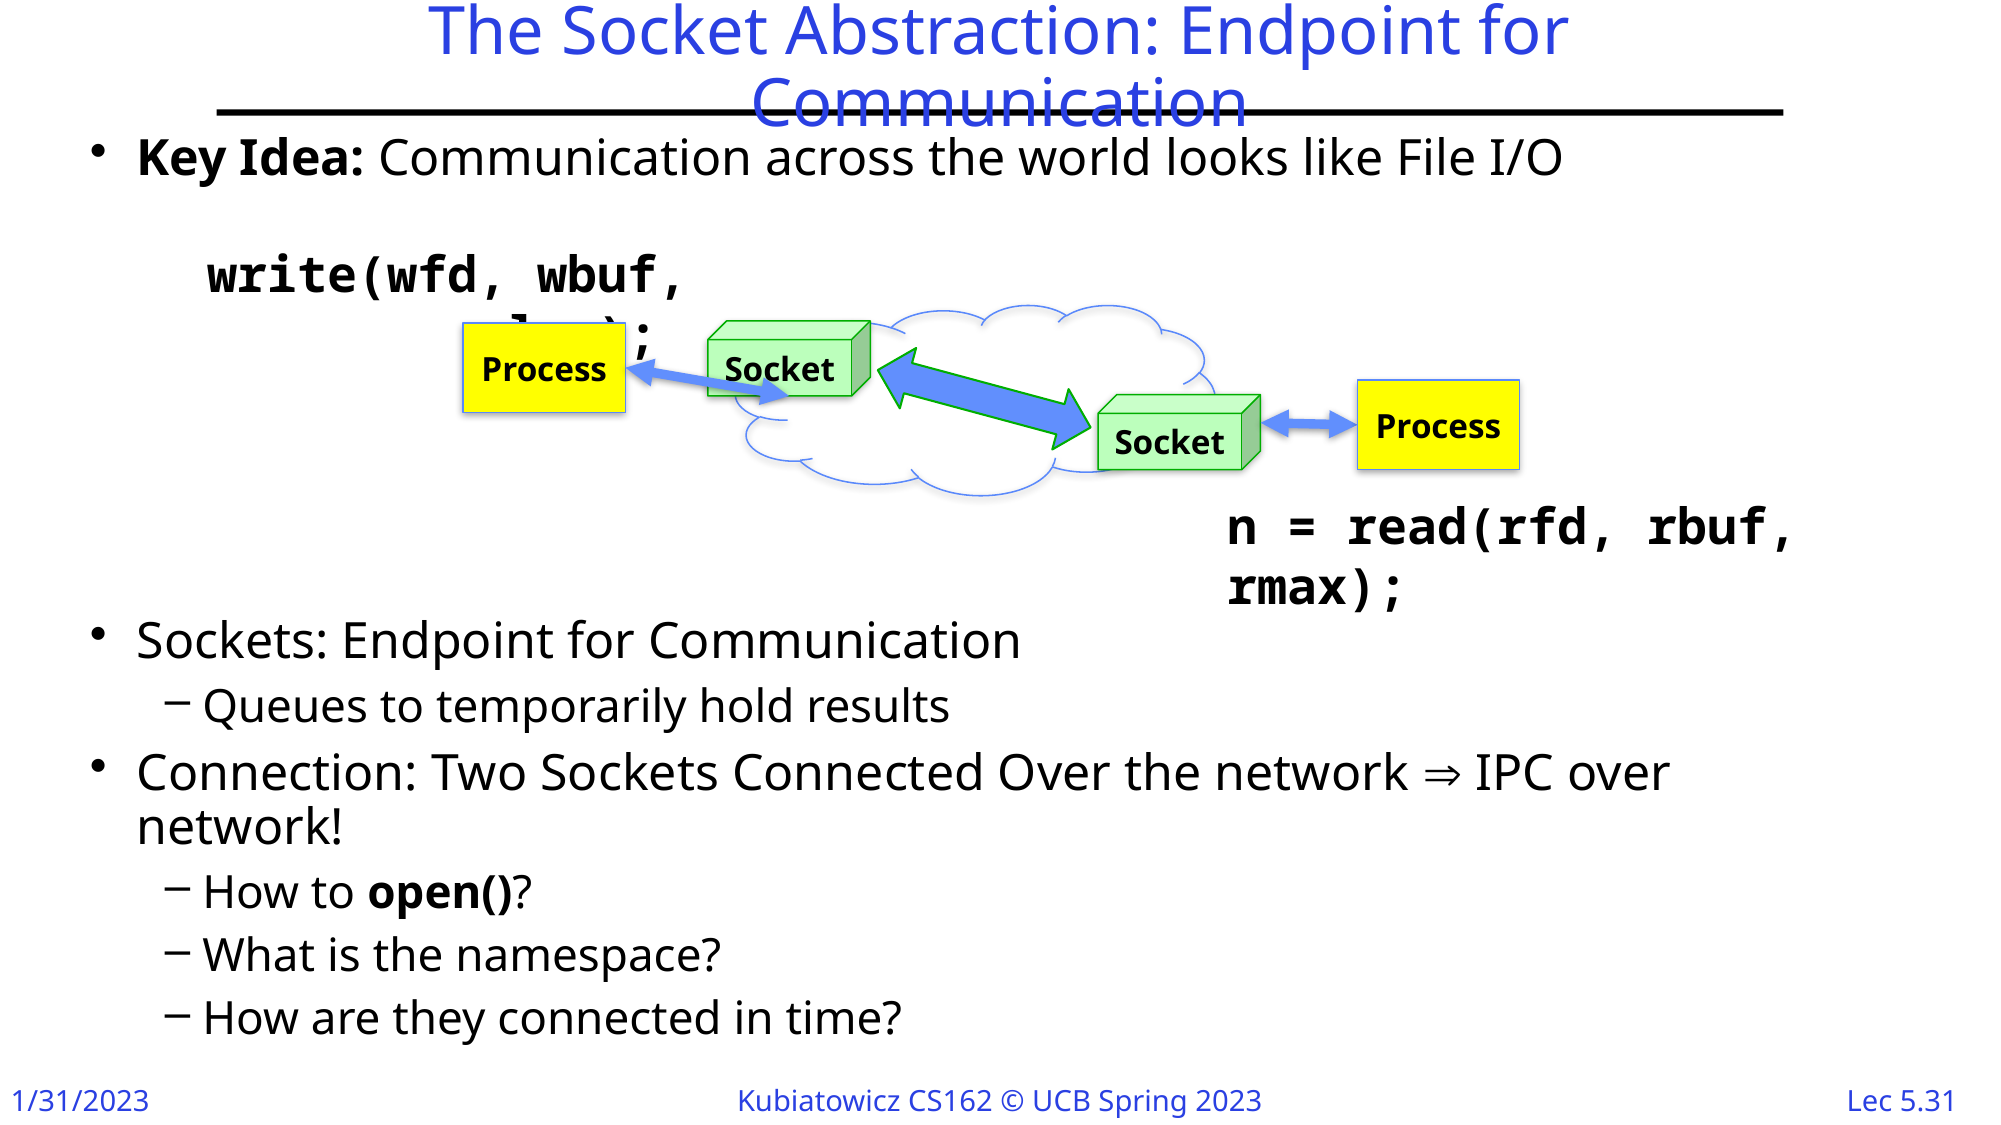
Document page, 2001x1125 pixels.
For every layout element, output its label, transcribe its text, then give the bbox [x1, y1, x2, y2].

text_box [29, 234, 1971, 564]
list Key Idea: Communication across the world looks like File I/O Sockets: Endpoint for Communication Queues to temporarily hold results Connection: Two Sockets Connected Over the network  IPC over network! How to open()? What is the namespace? How are they connected in time? [75, 574, 1867, 1063]
list Key Idea: Communication across the world looks like File I/O Sockets: Endpoint for Communication Queues to temporarily hold results Connection: Two Sockets Connected Over the network  IPC over network! How to open()? What is the namespace? How are they connected in time? [75, 125, 1867, 234]
title The Socket Abstraction: Endpoint for Communication [162, 24, 1838, 113]
